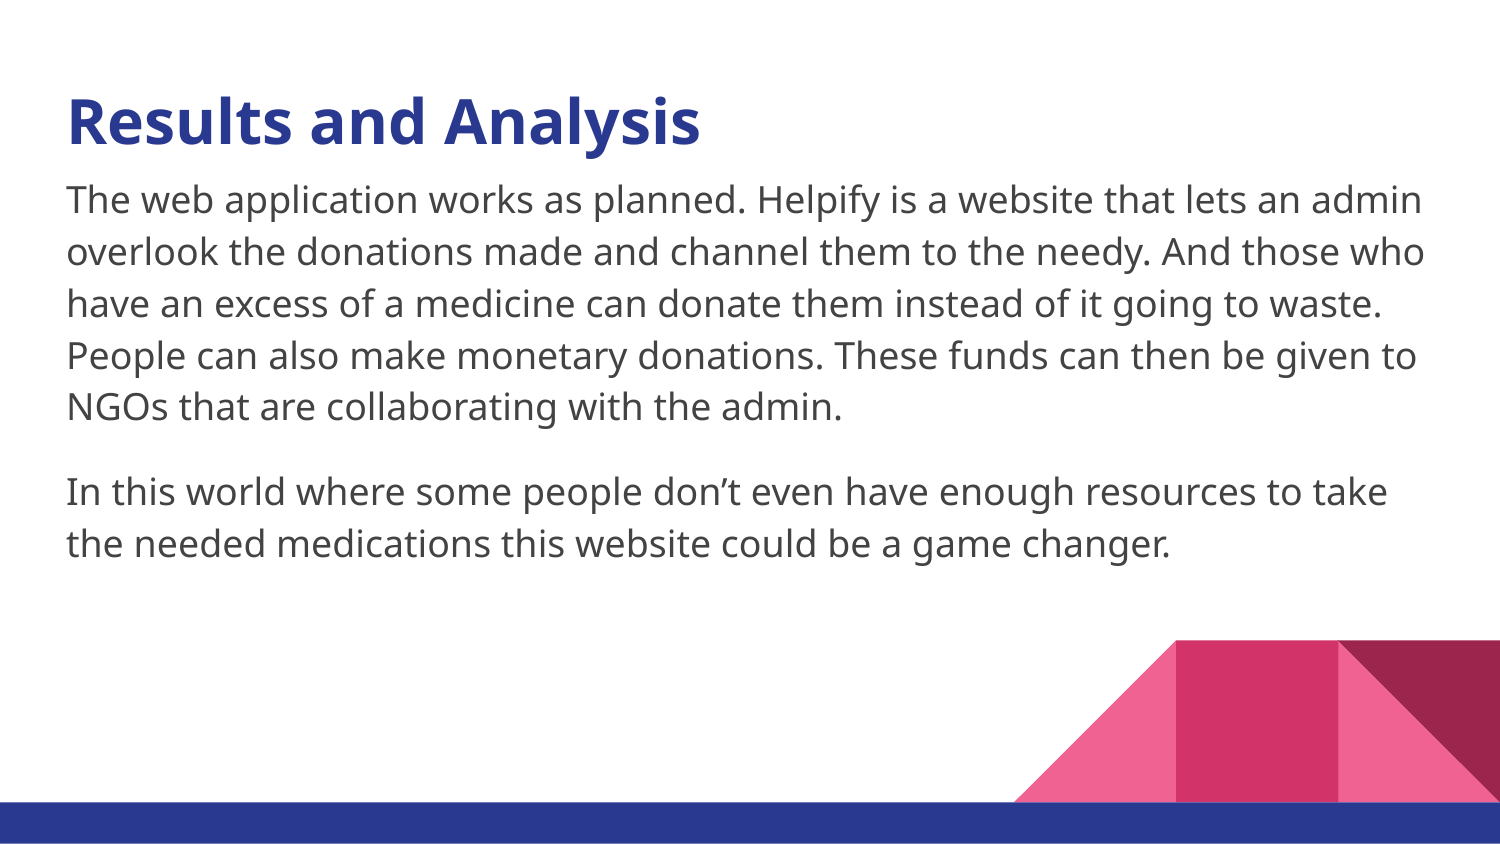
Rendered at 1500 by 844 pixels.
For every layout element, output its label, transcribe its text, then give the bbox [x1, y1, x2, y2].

title Results and Analysis [51, 67, 1449, 154]
list The web application works as planned. Helpify is a website that lets an admin overlook the donations made and channel them to the needy. And those who have an excess of a medicine can donate them instead of it going to waste. People can also make monetary donations. These funds can then be given to NGOs that are collaborating with the admin. In this world where some people don’t even have enough resources to take the needed medications this website could be a game changer. [51, 154, 1449, 736]
